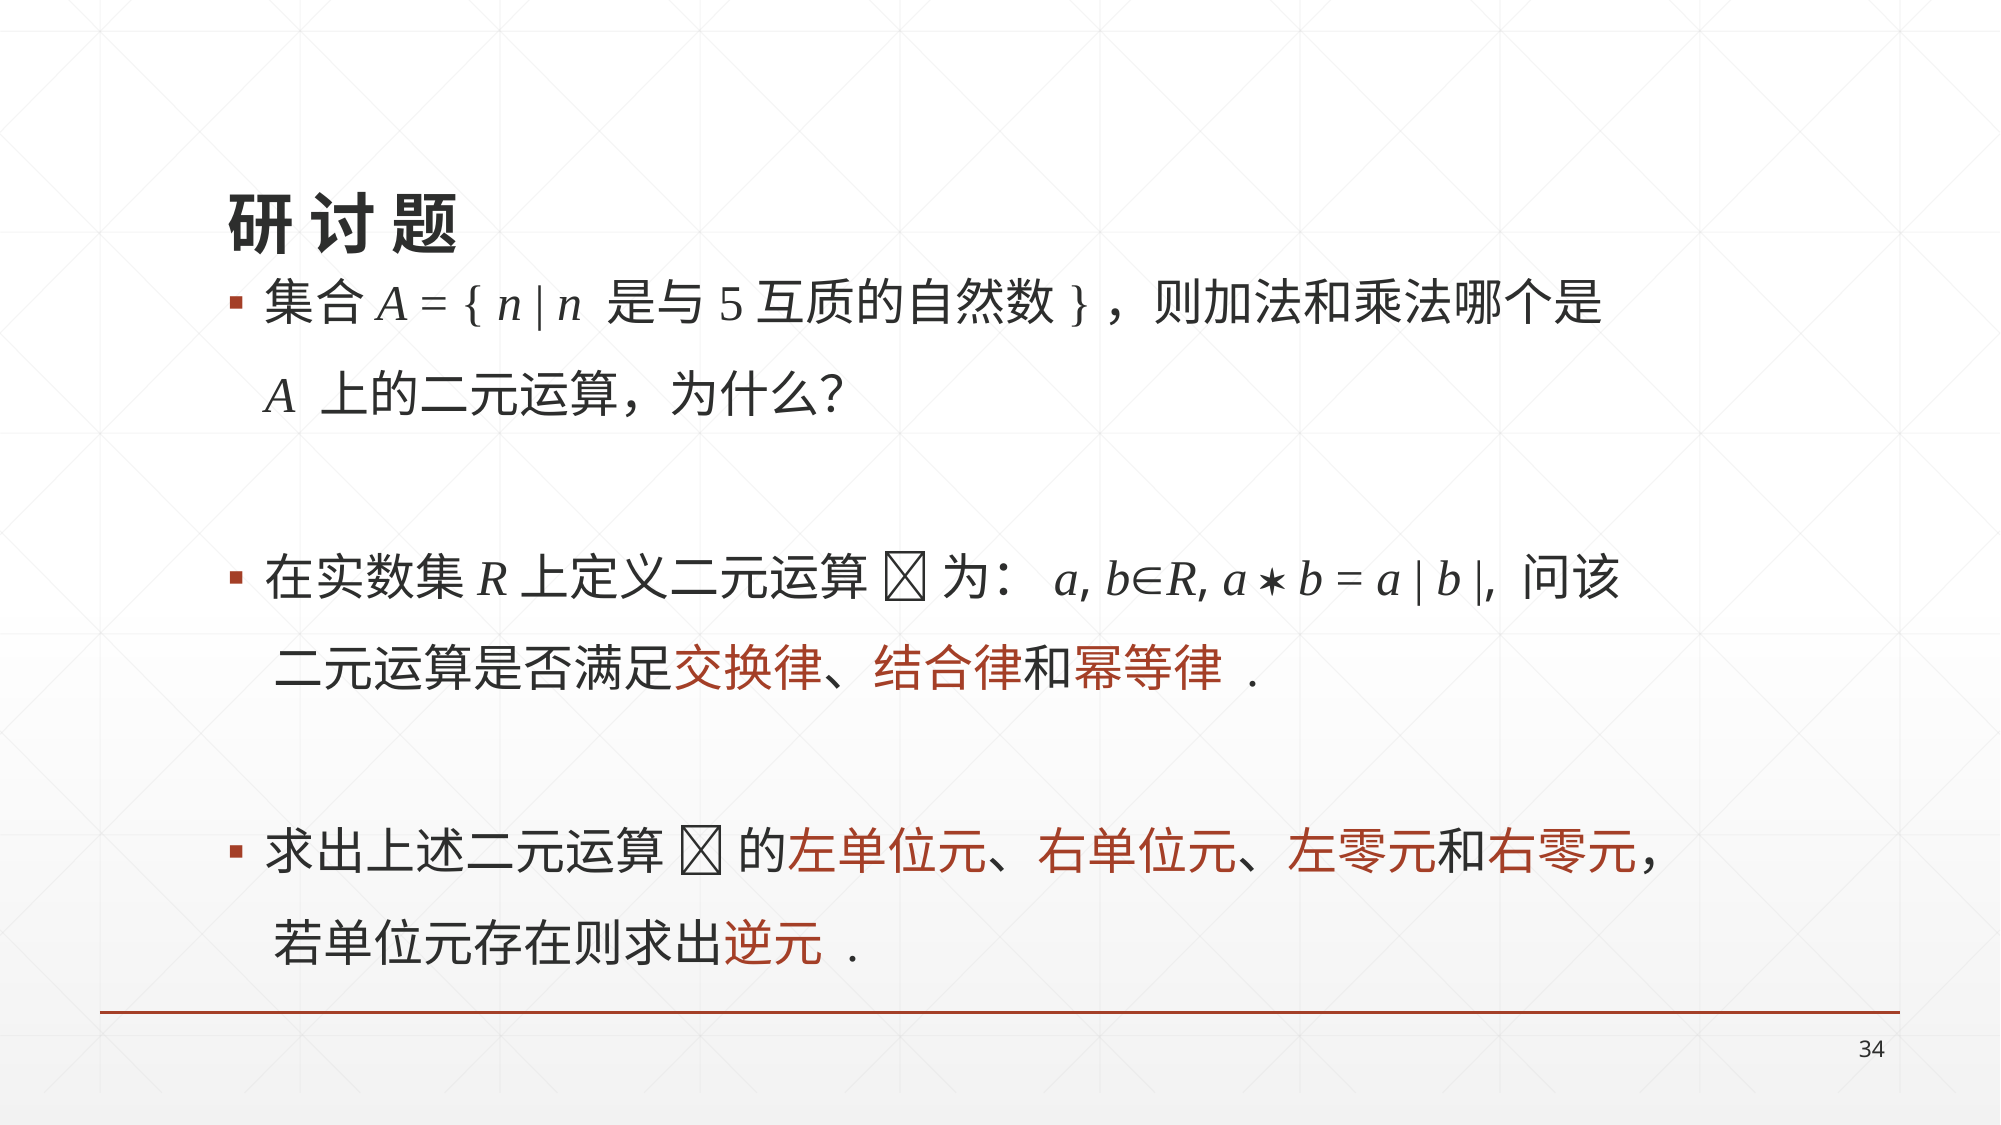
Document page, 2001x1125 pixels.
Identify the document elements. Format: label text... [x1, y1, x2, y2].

text_box 34 [1749, 1031, 1901, 1069]
list 集合A = { n | n 是与5互质的自然数}，则加法和乘法哪个是 A 上的二元运算，为什么？ 在实数集R上定义二元运算  为：a, bR, a  b = a | b |, 问该 二元运算是否满足交换律、结合律和幂等律 . 求出上述二元运算  的左单位元、右单位元、左零元和右零元， 若单位元存在则求出逆元 . [212, 271, 1788, 990]
text_box 研 讨 题 [212, 82, 1788, 271]
